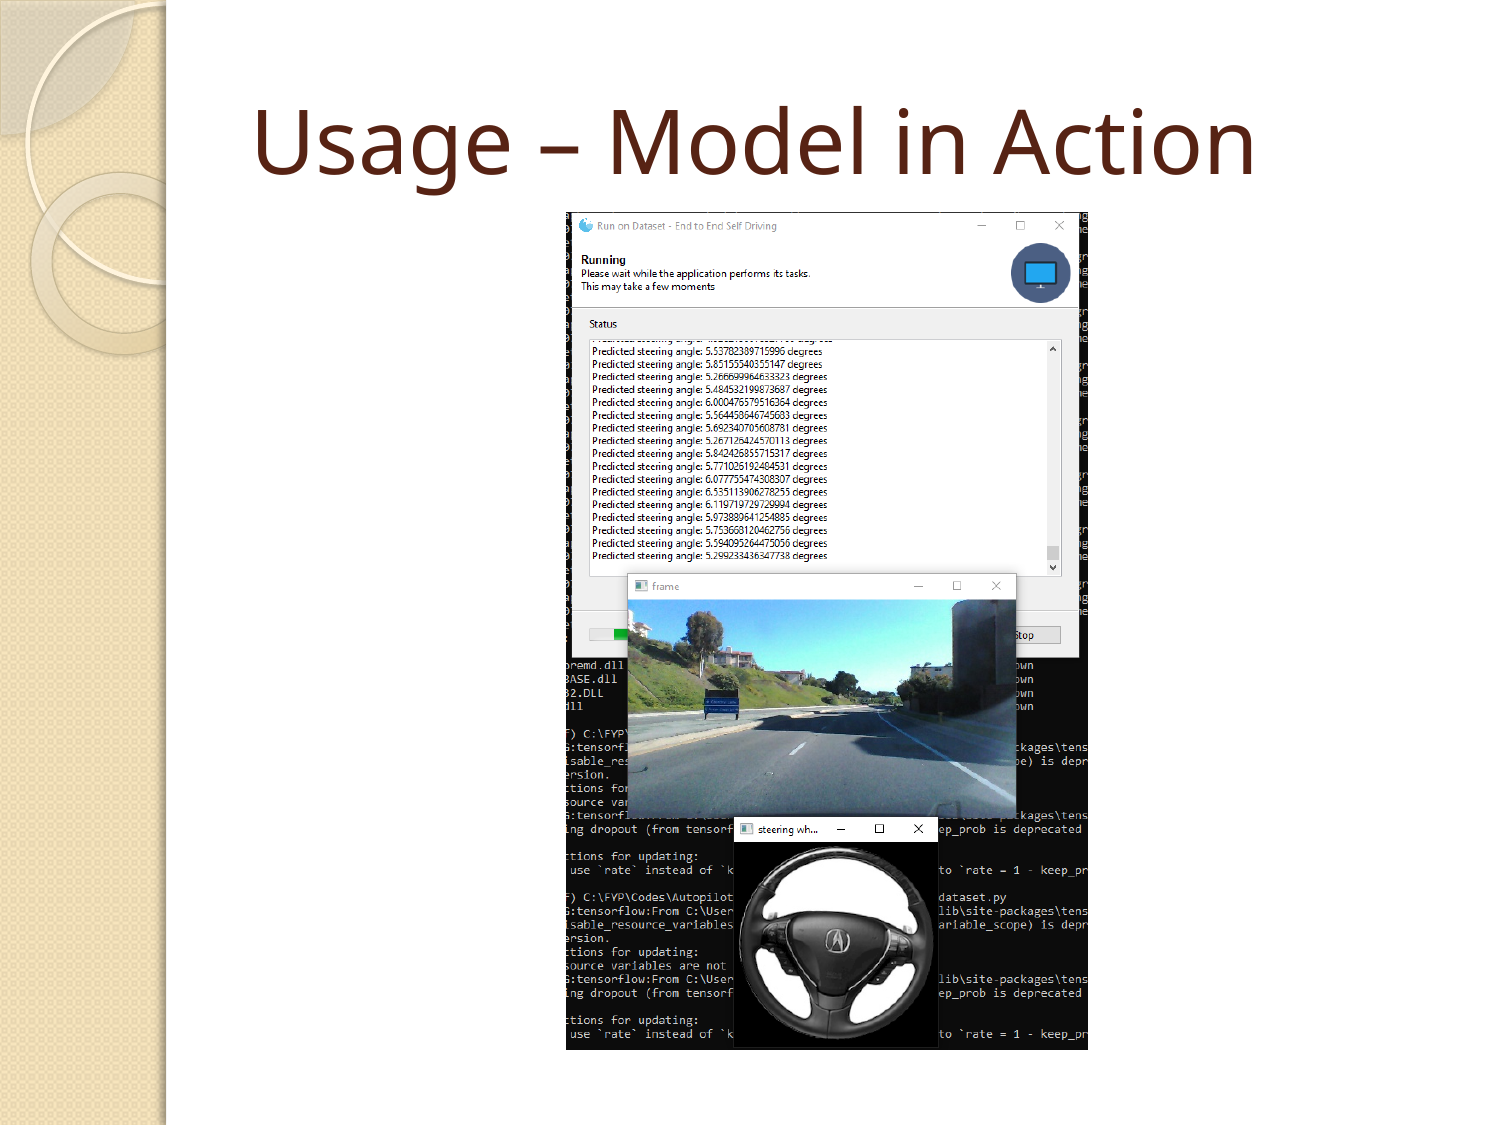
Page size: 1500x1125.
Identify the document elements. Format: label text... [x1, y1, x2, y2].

picture [565, 212, 1088, 1051]
title Usage – Model in Action [235, 45, 1466, 233]
